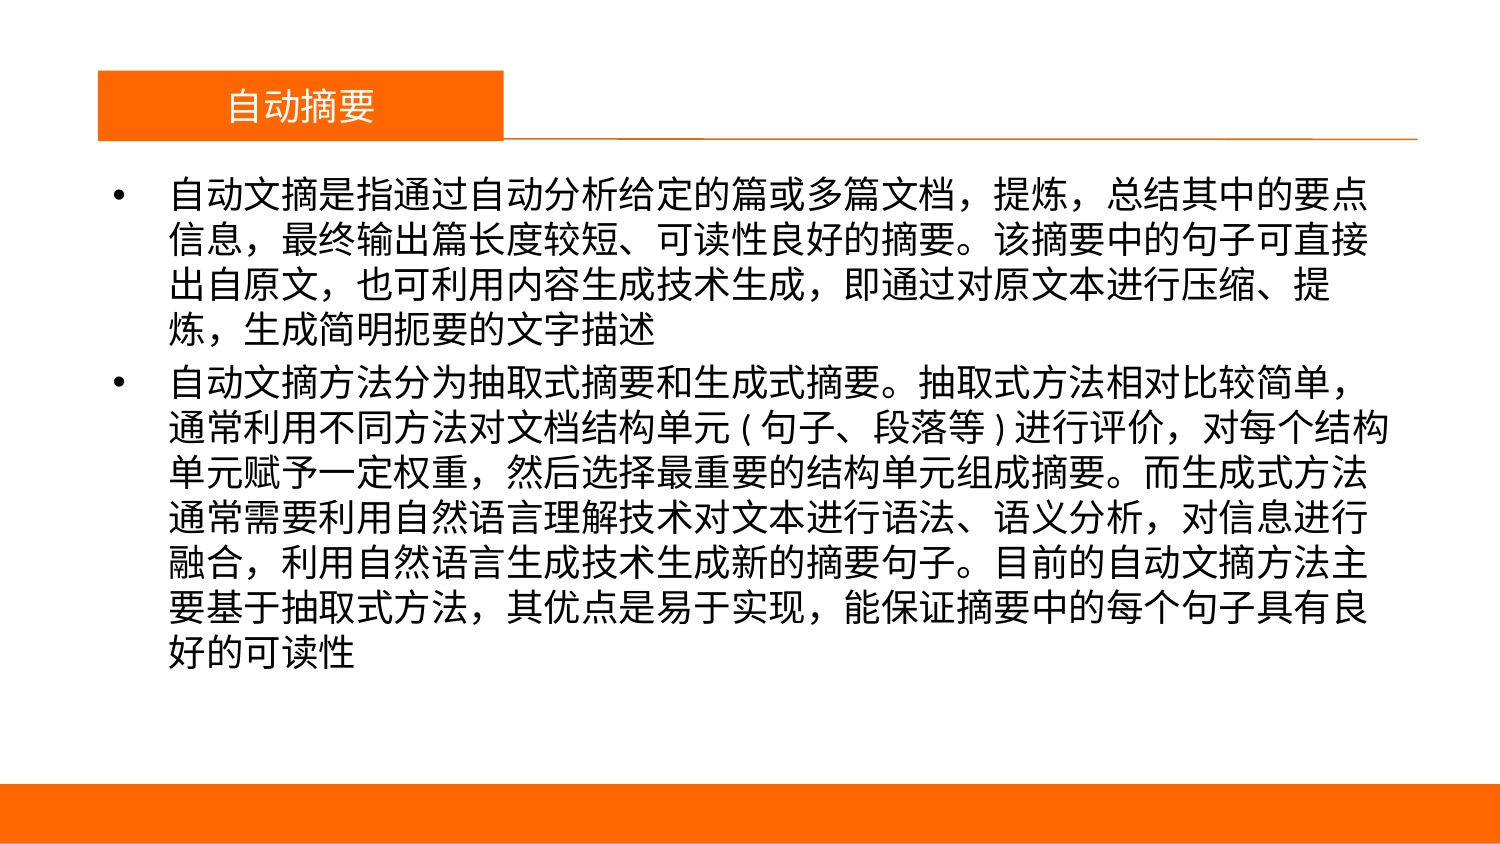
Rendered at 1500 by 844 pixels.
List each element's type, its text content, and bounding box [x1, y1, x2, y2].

text_box 自动文摘是指通过自动分析给定的篇或多篇文档，提炼，总结其中的要点信息，最终输出篇长度较短、可读性良好的摘要。该摘要中的句子可直接出自原文，也可利用内容生成技术生成，即通过对原文本进行压缩、提炼，生成简明扼要的文字描述 自动文摘方法分为抽取式摘要和生成式摘要。抽取式方法相对比较简单，通常利用不同方法对文档结构单元(句子、段落等)进行评价，对每个结构单元赋予一定权重，然后选择最重要的结构单元组成摘要。而生成式方法通常需要利用自然语言理解技术对文本进行语法、语义分析，对信息进行融合，利用自然语言生成技术生成新的摘要句子。目前的自动文摘方法主要基于抽取式方法，其优点是易于实现，能保证摘要中的每个句子具有良好的可读性 [97, 164, 1418, 682]
text_box 自动摘要 [96, 68, 506, 143]
text_box [0, 782, 1500, 844]
text_box [99, 70, 130, 147]
